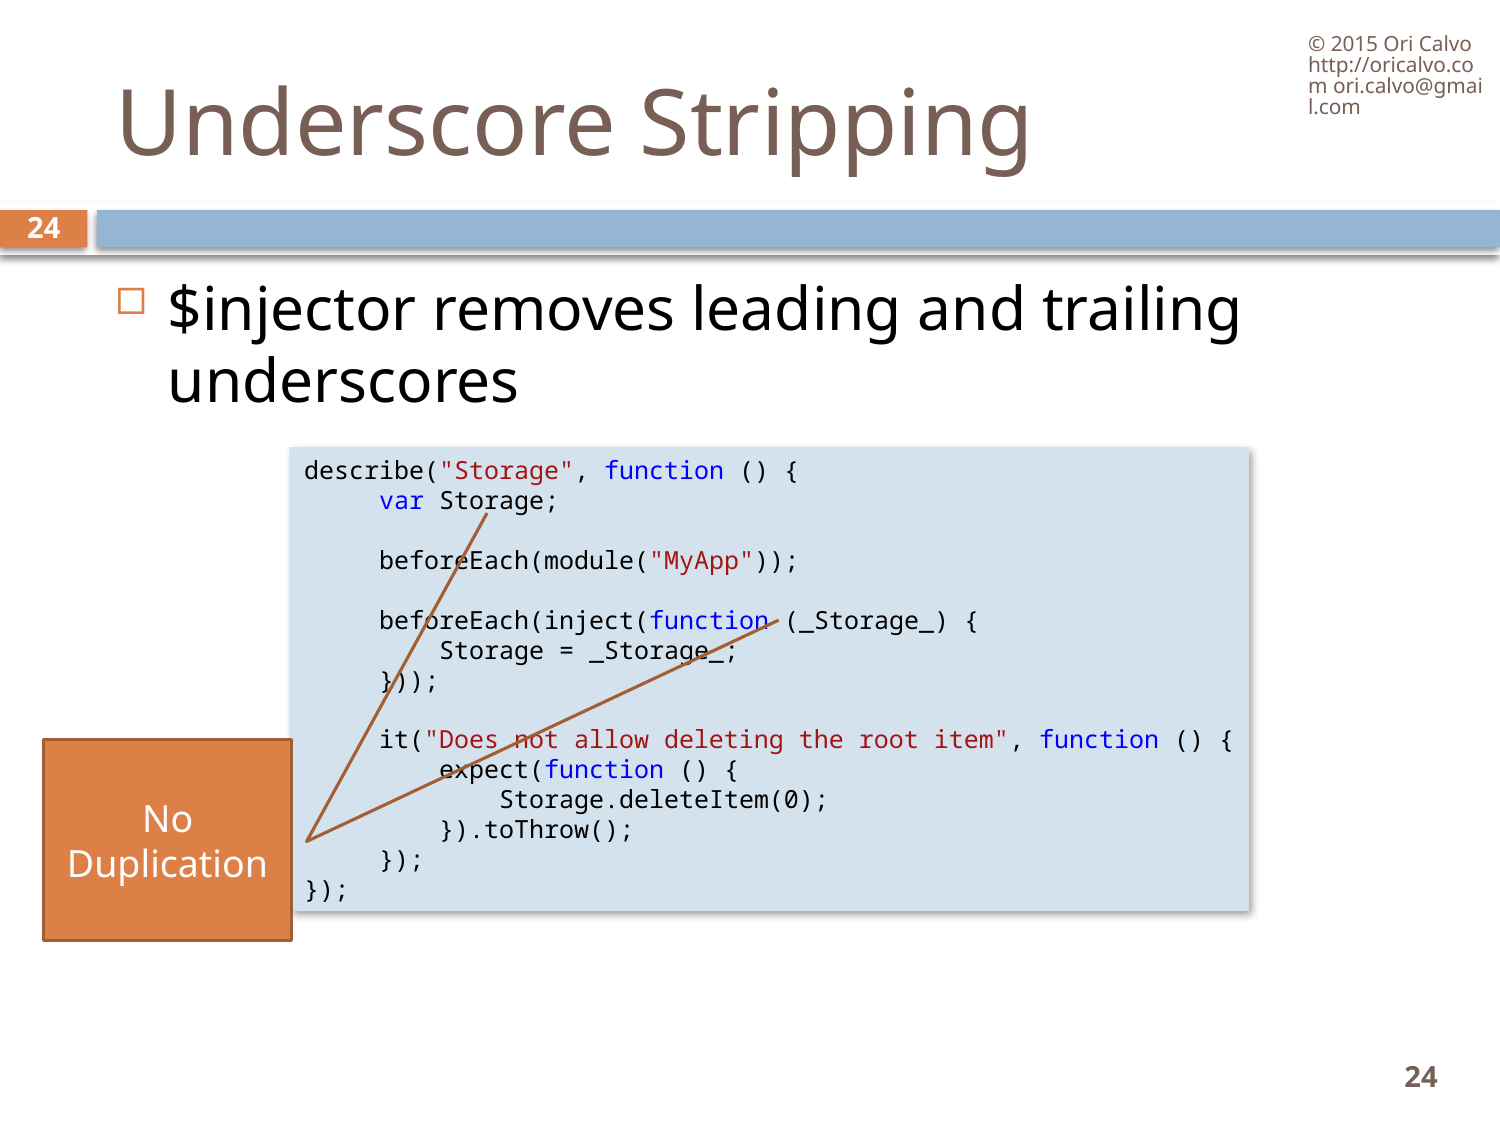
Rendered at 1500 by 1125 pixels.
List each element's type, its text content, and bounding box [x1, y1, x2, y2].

footer © 2015 Ori Calvo http://oricalvo.com ori.calvo@gmail.com [1293, 0, 1500, 90]
text_box No Duplication [42, 738, 293, 942]
list $injector removes leading and trailing underscores [100, 262, 1438, 1000]
slide_number 24 [0, 208, 88, 249]
text_box describe("Storage", function () { var Storage; beforeEach(module("MyApp")); beforeEach(inject(function (_Storage_) { Storage = _Storage_; })); it("Does not allow deleting the root item", function () { expect(function () { Storage.deleteItem(0); }).toThrow(); }); }); [289, 447, 1250, 912]
title Underscore Stripping [100, 37, 1438, 200]
text_box No Duplication [305, 512, 780, 843]
